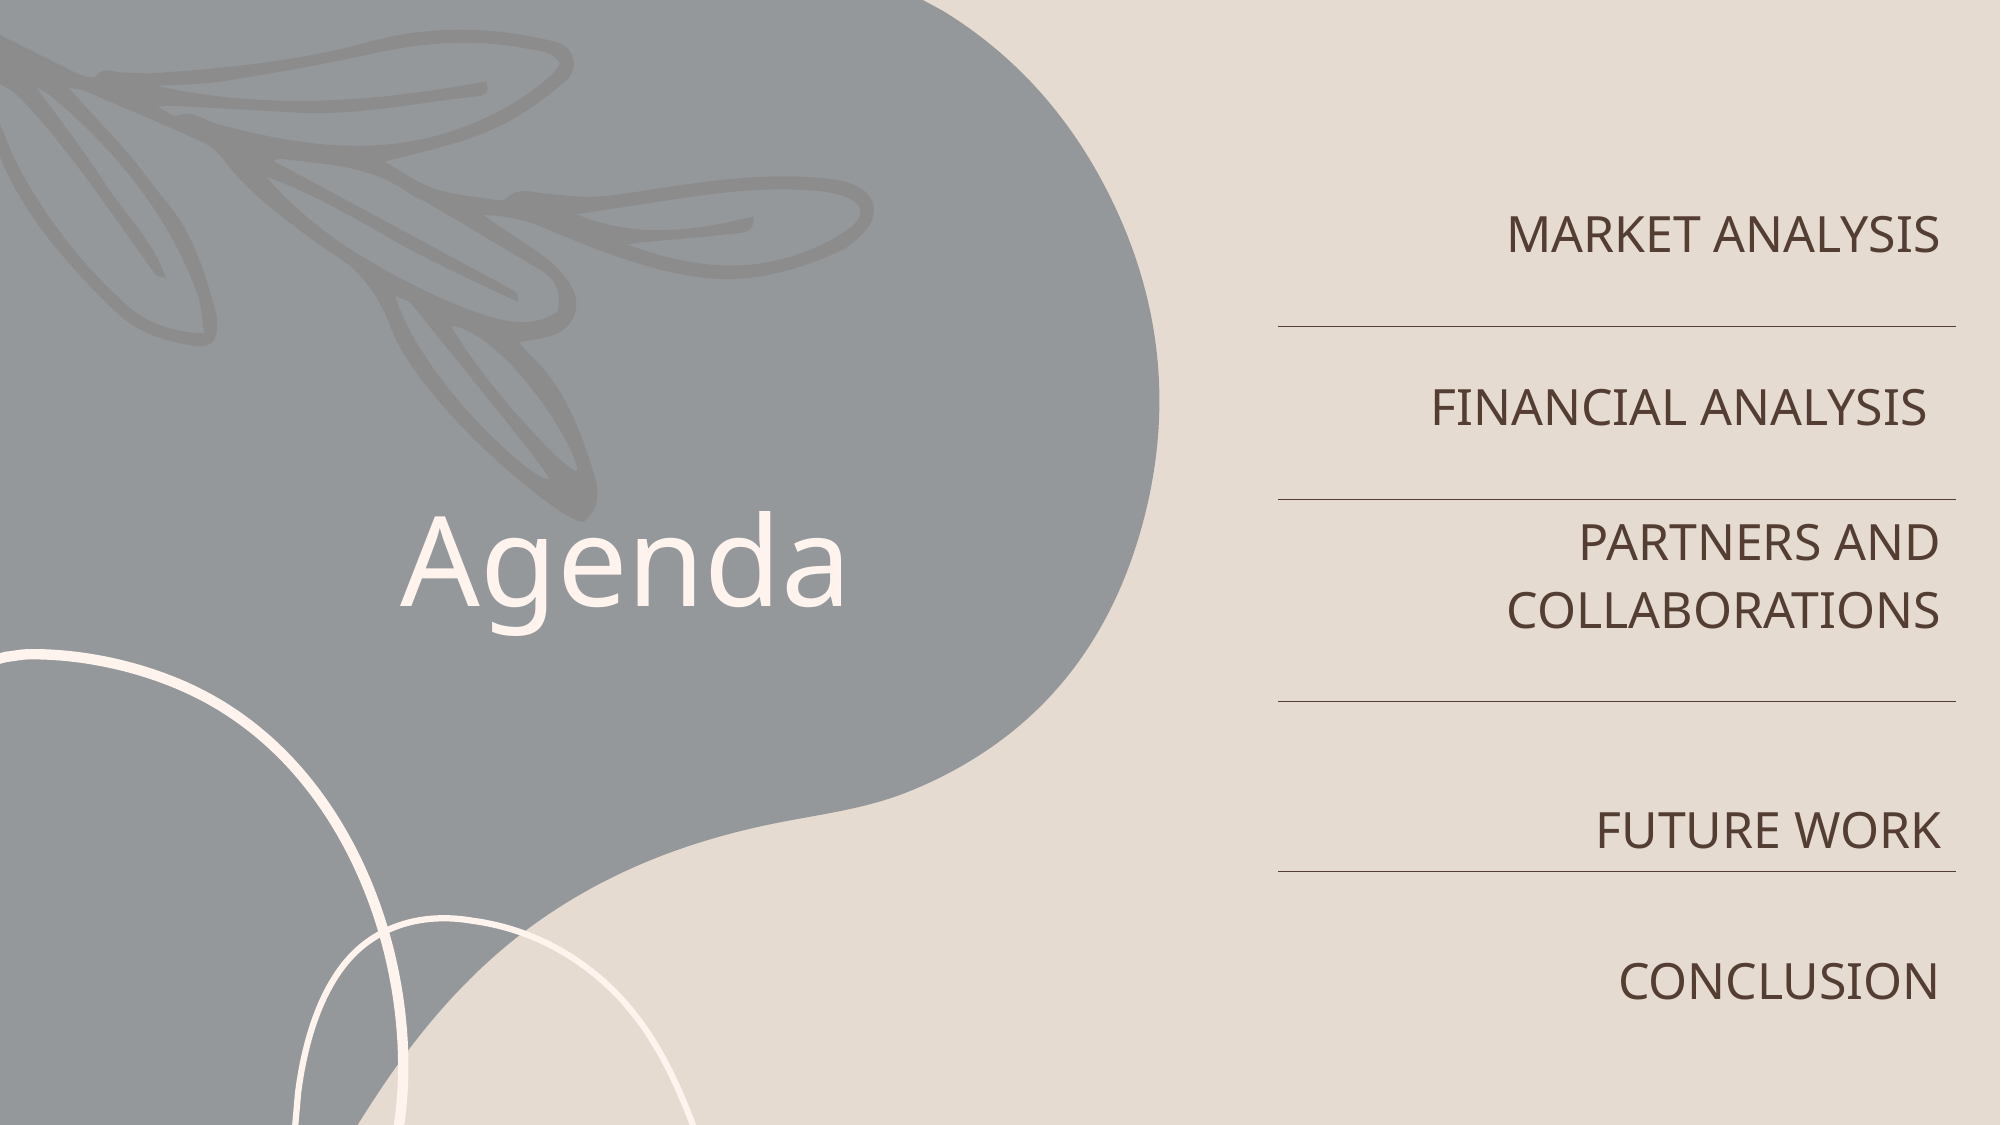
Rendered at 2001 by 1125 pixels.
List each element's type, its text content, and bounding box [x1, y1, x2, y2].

table_cell FUTURE WORK [1278, 702, 1956, 871]
title Agenda [115, 457, 1138, 675]
table_cell PARTNERS AND COLLABORATIONS [1278, 500, 1956, 701]
table_header MARKET ANALYSIS [1278, 192, 1956, 326]
table_cell FINANCIAL ANALYSIS [1278, 327, 1956, 499]
table_cell CONCLUSION [1278, 872, 1956, 1022]
